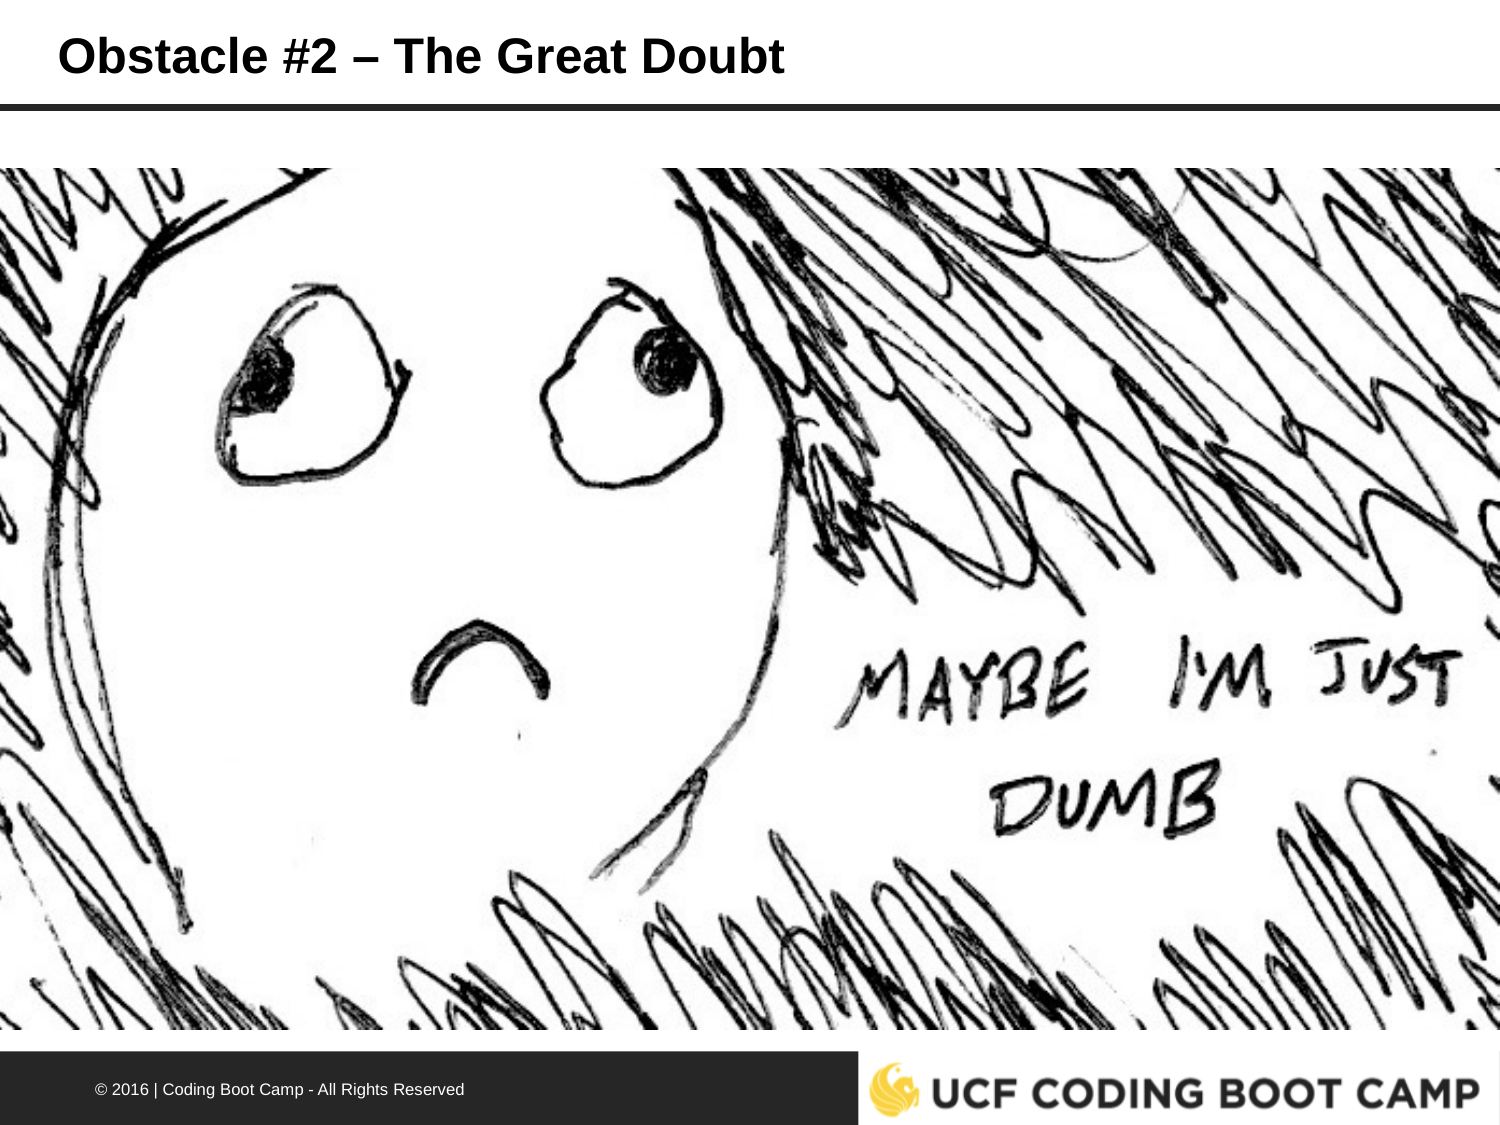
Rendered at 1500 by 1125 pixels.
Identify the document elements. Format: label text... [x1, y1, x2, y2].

picture [0, 168, 1500, 1030]
title Obstacle #2 – The Great Doubt [49, 0, 948, 108]
picture [858, 1051, 1500, 1125]
